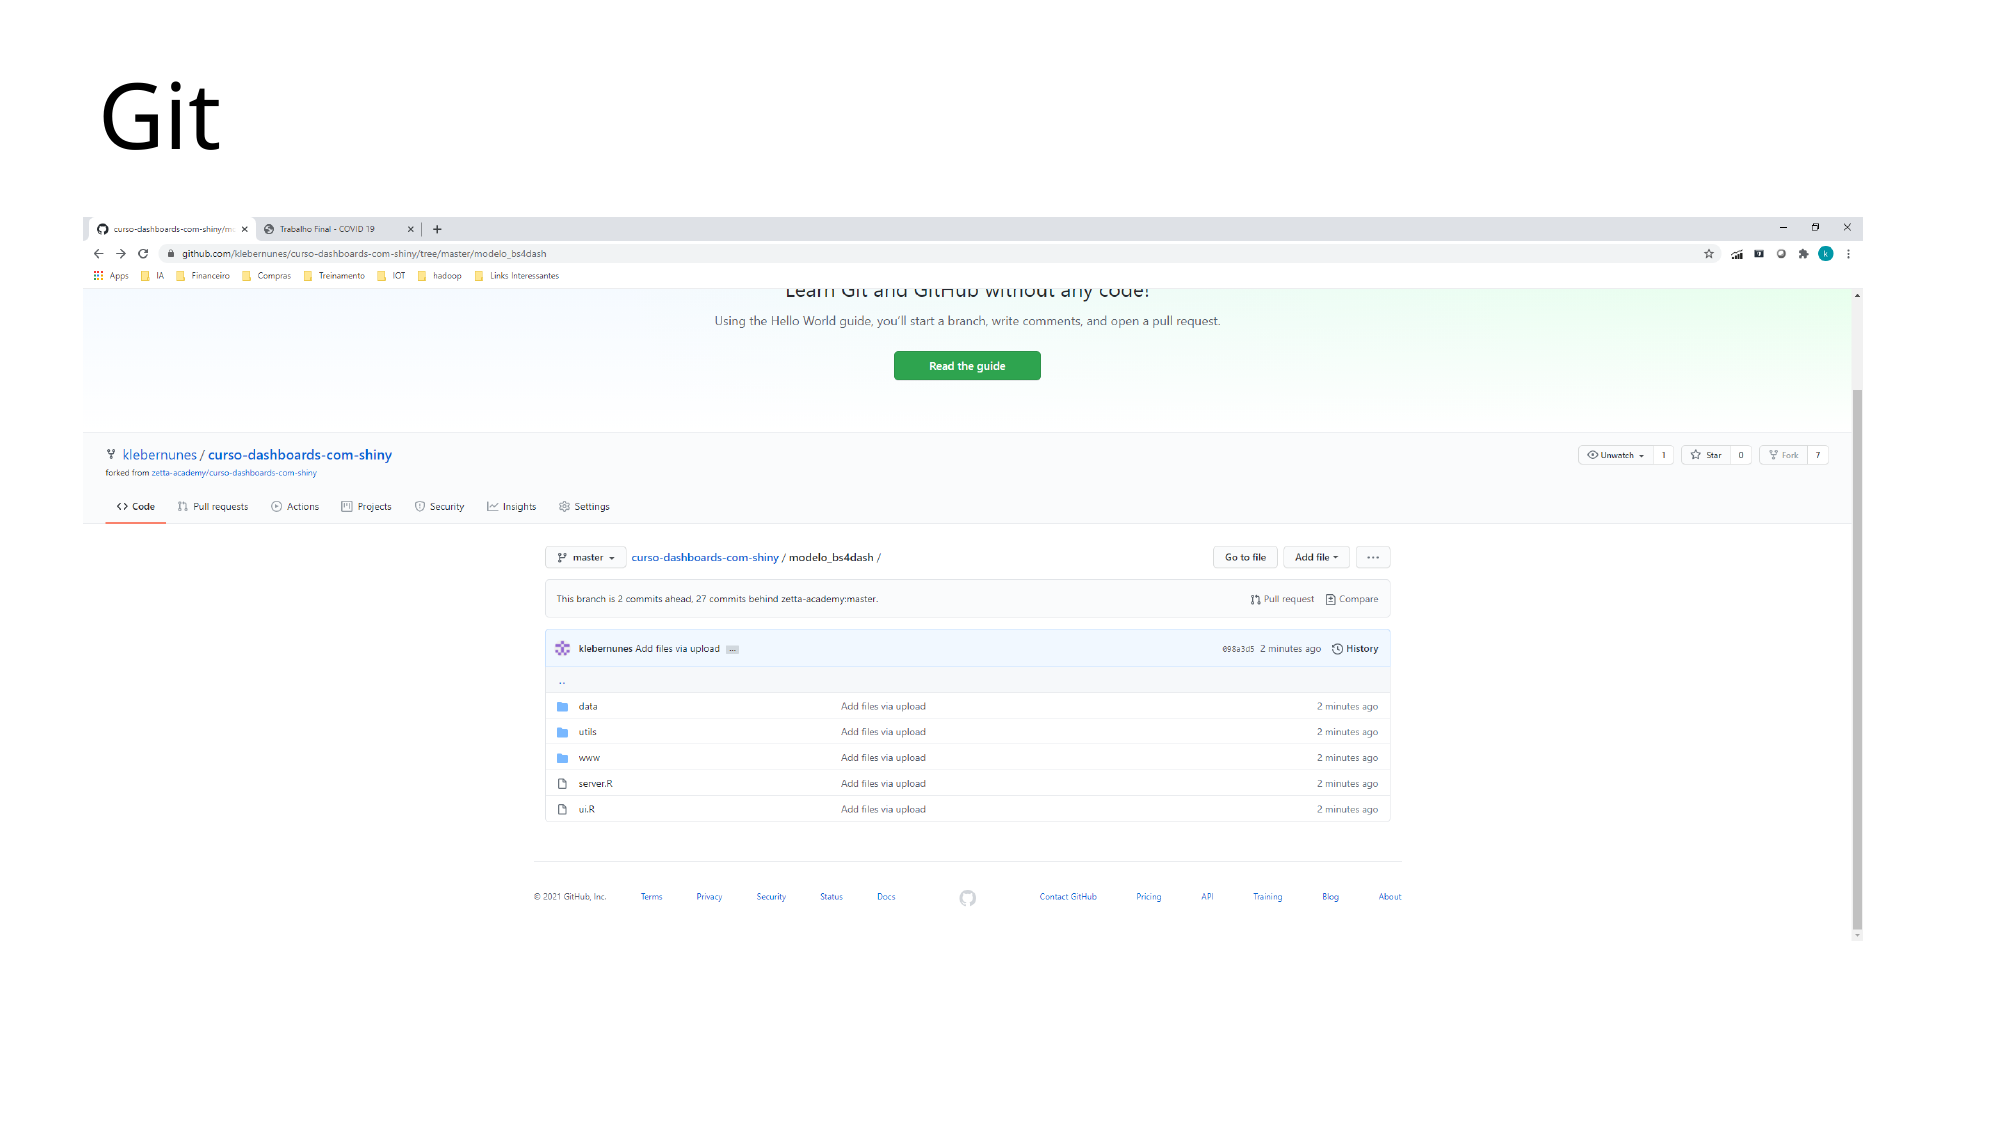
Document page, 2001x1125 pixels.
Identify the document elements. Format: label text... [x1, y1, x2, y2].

title Git [83, 11, 1808, 217]
picture [82, 217, 1863, 941]
